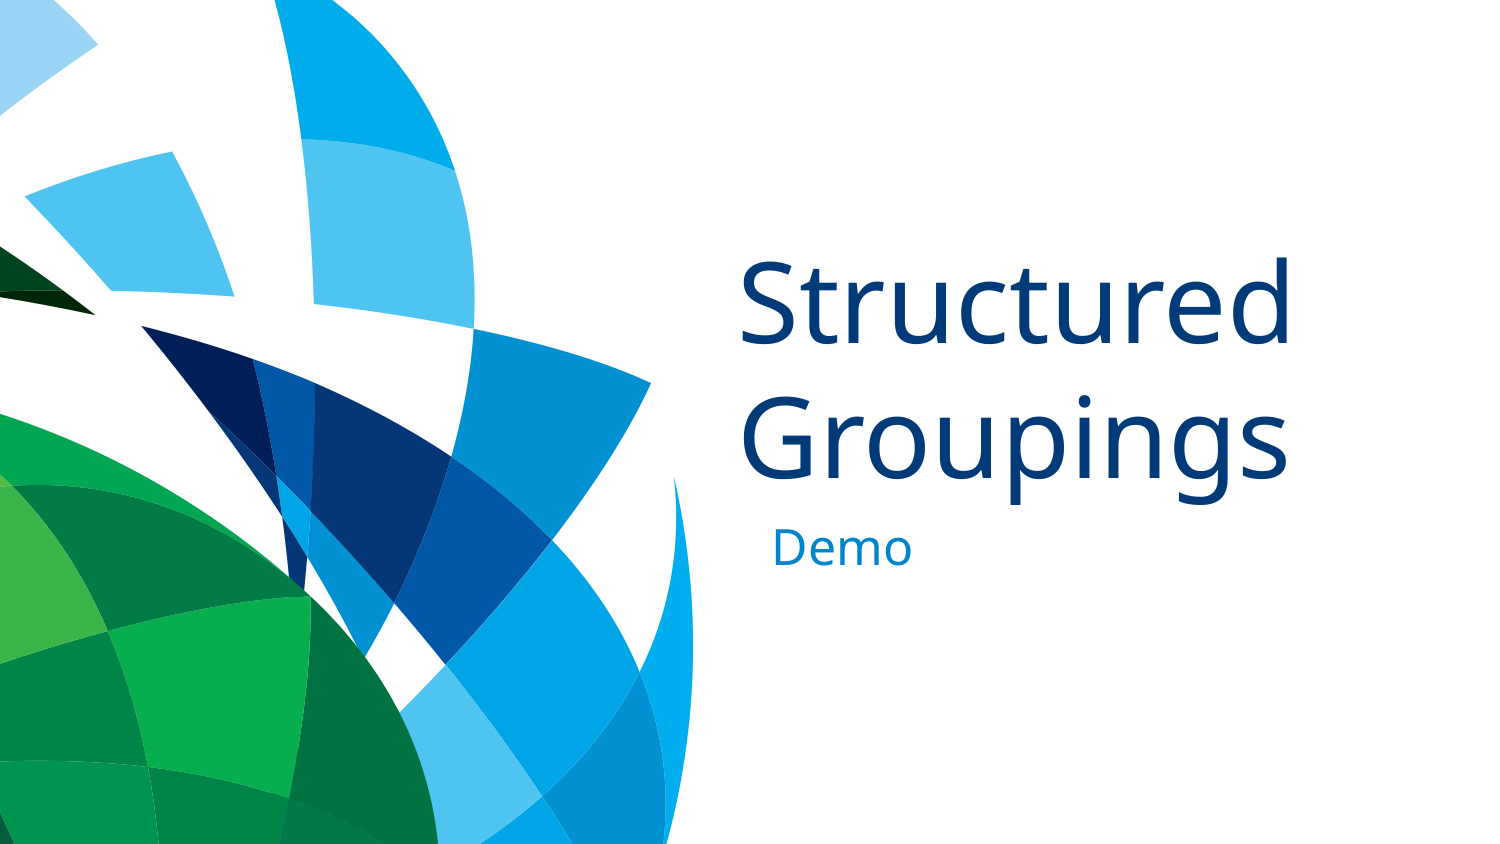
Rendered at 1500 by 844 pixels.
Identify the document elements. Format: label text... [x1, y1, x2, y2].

title Structured Groupings [722, 392, 1487, 509]
subtitle Demo [756, 508, 1487, 583]
picture [0, 0, 1421, 844]
